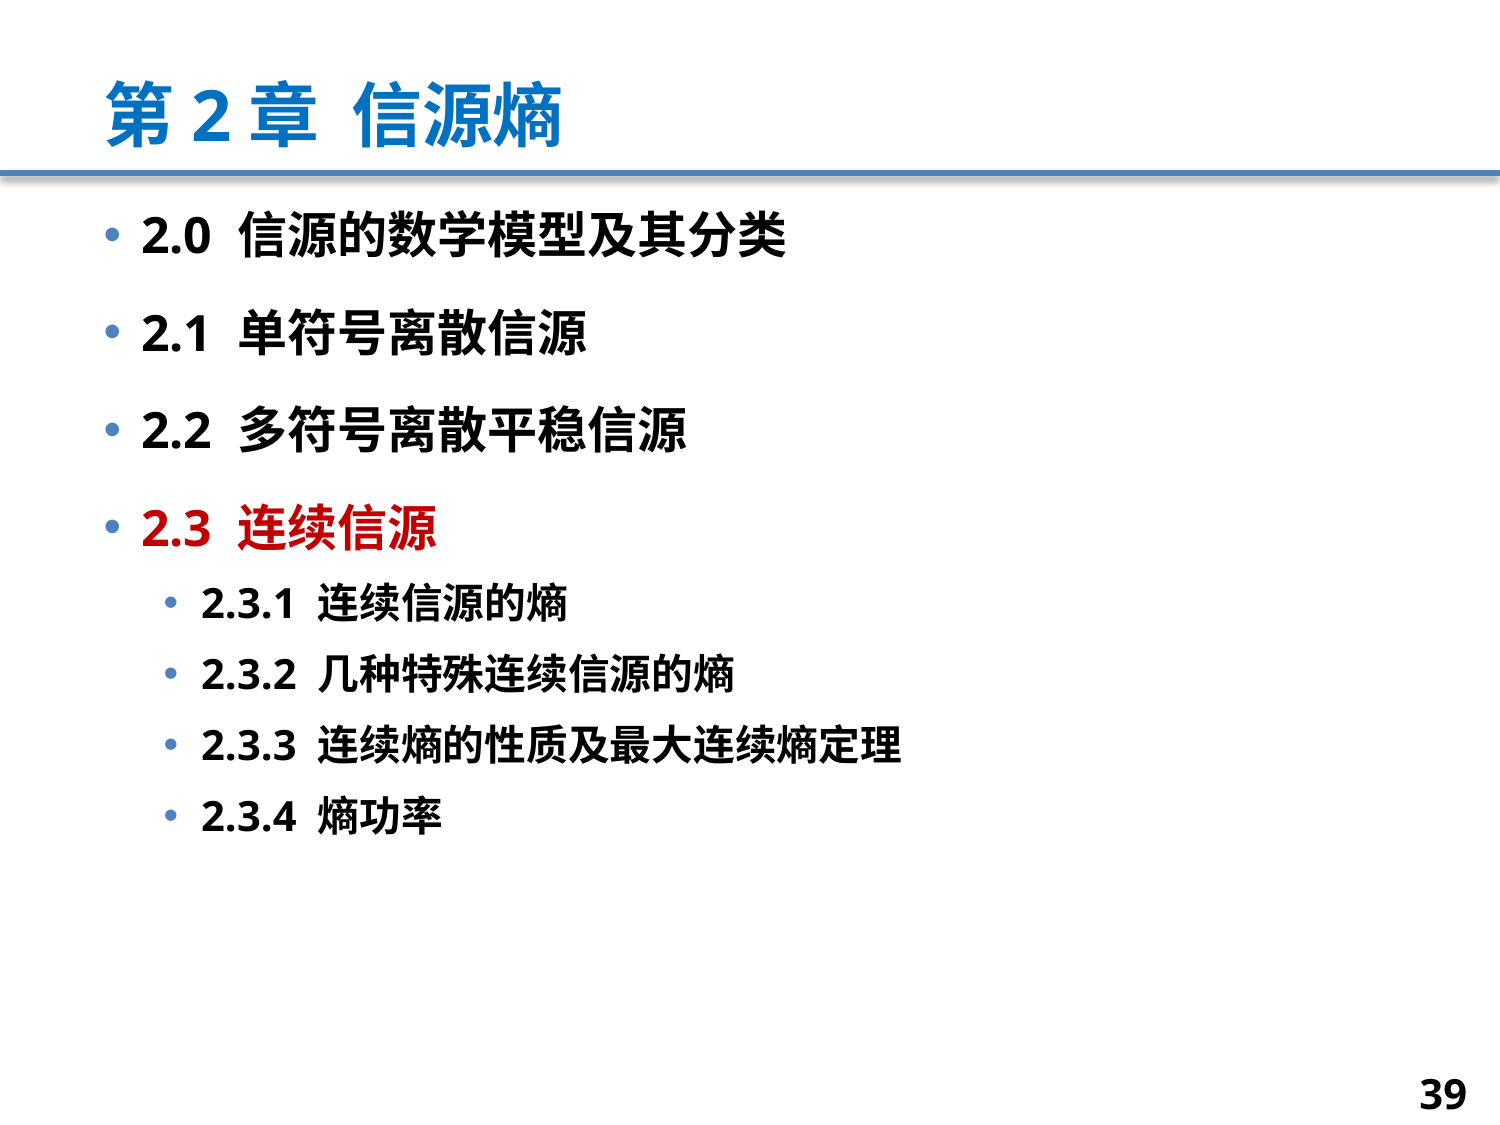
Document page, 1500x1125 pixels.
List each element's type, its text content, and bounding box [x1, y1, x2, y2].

slide_number 39 [1379, 1075, 1483, 1118]
title 第2章 信源熵 [88, 30, 1412, 164]
list 2.0 信源的数学模型及其分类 2.1 单符号离散信源 2.2 多符号离散平稳信源 2.3 连续信源 2.3.1 连续信源的熵 2.3.2 几种特殊连续信源的熵 2.3.3 连续熵的性质及最大连续熵定理 2.3.4 熵功率 [88, 196, 1412, 1024]
